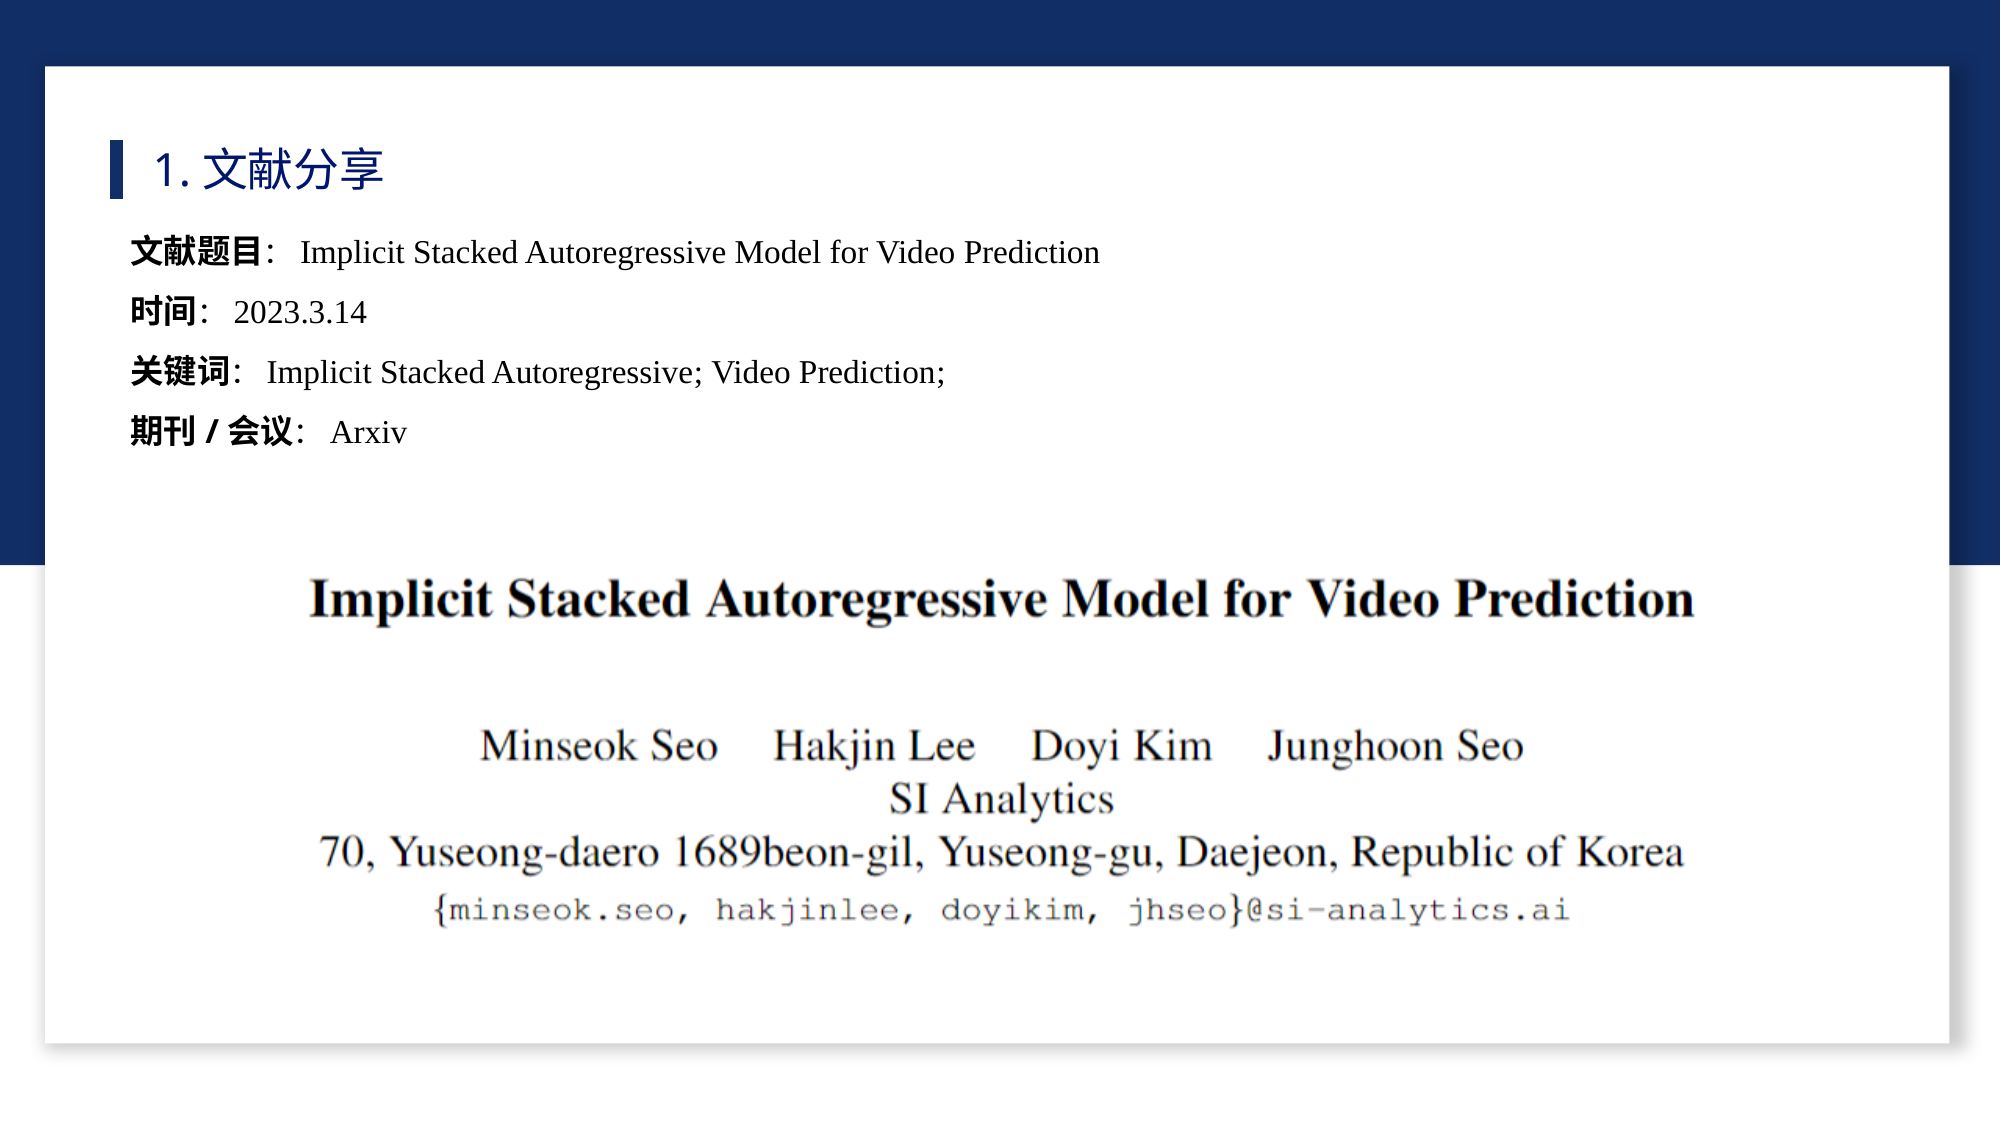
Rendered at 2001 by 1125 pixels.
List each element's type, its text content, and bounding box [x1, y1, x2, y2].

text_box 关键词：Implicit Stacked Autoregressive; Video Prediction; [115, 342, 1830, 398]
text_box [0, 0, 2000, 566]
text_box [44, 65, 1950, 1044]
picture [158, 536, 1842, 956]
text_box 期刊/会议：Arxiv [116, 402, 1831, 458]
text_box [116, 133, 745, 205]
text_box 时间：2023.3.14 [116, 282, 1831, 338]
text_box 文献题目：Implicit Stacked Autoregressive Model for Video Prediction [116, 222, 1831, 278]
